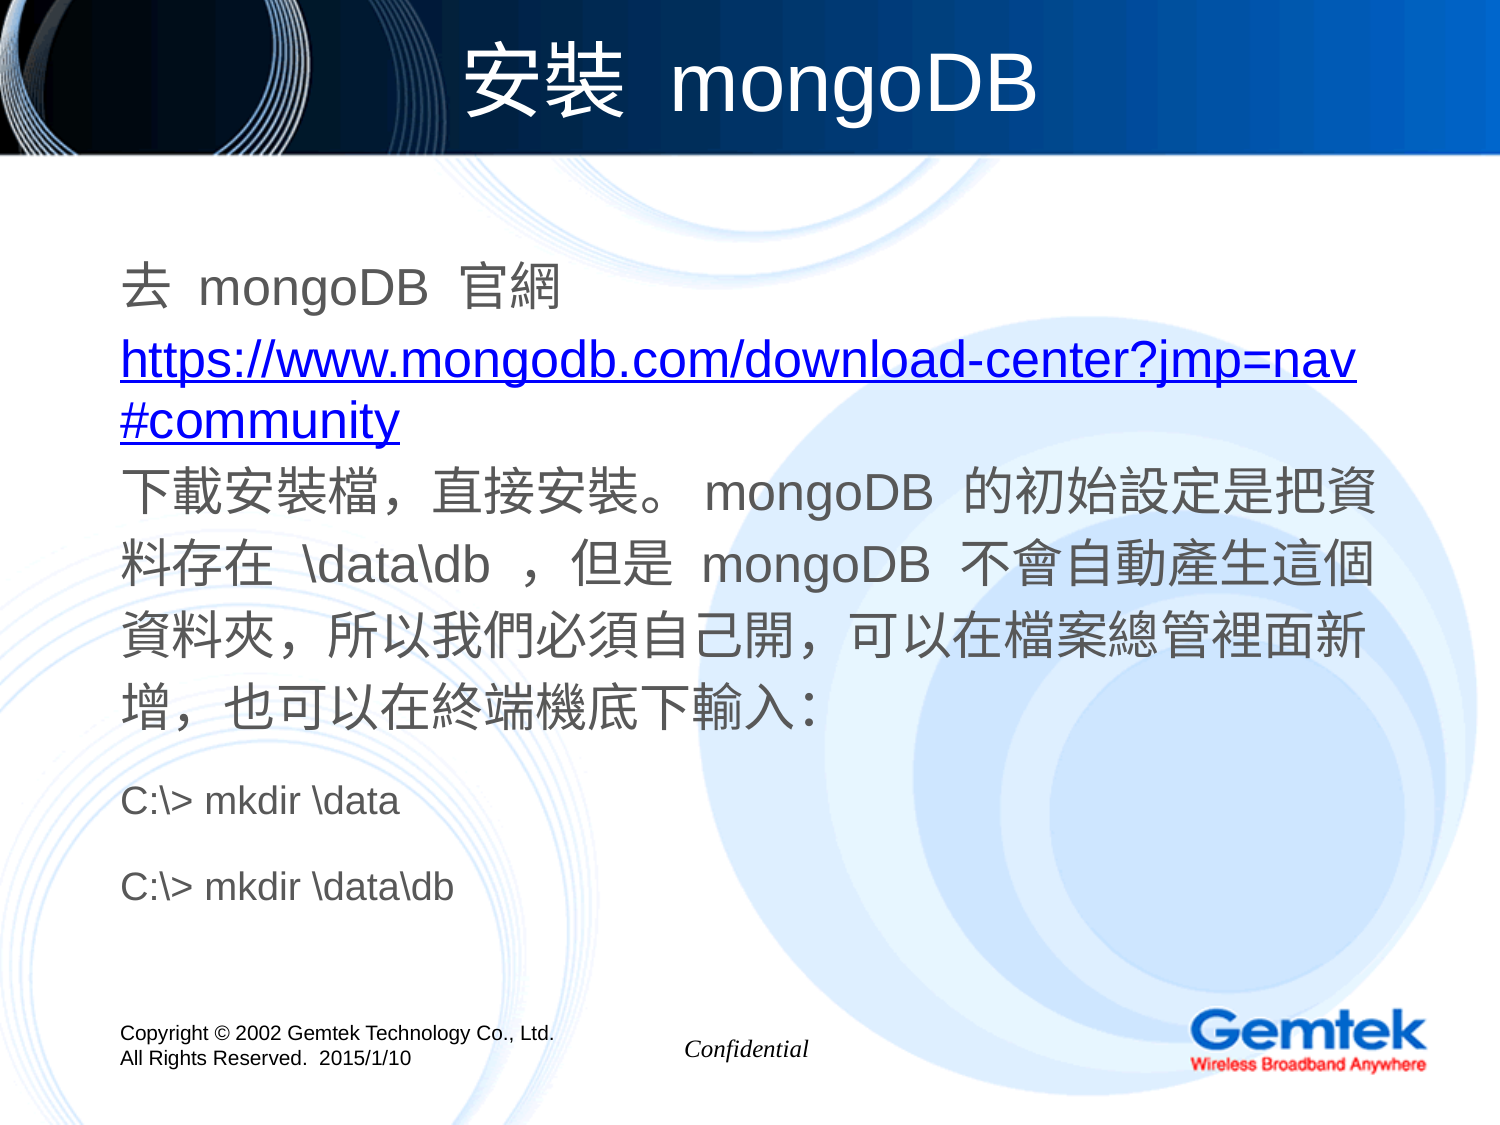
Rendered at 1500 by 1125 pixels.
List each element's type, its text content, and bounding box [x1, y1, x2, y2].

title 安裝 mongoDB [111, 3, 1388, 153]
picture [0, 0, 1500, 1125]
list 去 mongoDB 官網https://www.mongodb.com/download-center?jmp=nav#community下載安裝檔，直接安裝。mongoDB 的初始設定是把資料存在 \data\db ，但是 mongoDB 不會自動產生這個資料夾，所以我們必須自己開，可以在檔案總管裡面新增，也可以在終端機底下輸入： C:\> mkdir \data C:\> mkdir \data\db [111, 236, 1388, 1016]
